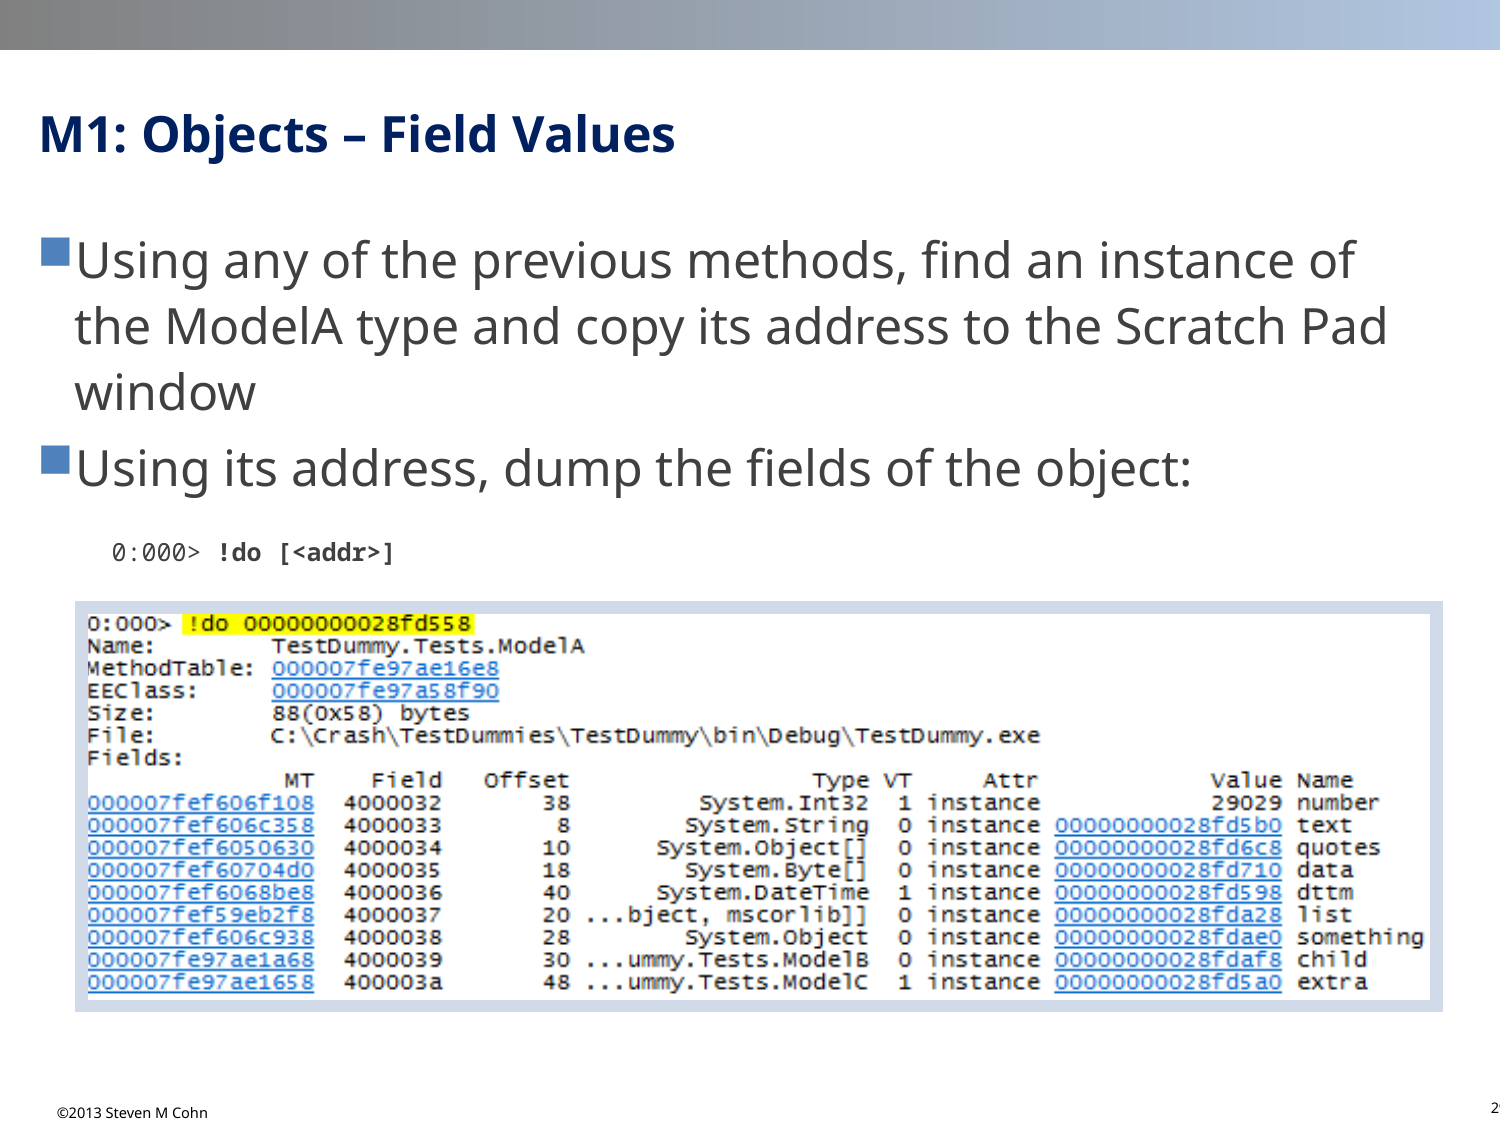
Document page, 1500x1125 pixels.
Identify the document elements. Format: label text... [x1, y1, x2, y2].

picture [87, 613, 1431, 1001]
text_box Using any of the previous methods, find an instance of the ModelA type and copy its address to the Scratch Pad window Using its address, dump the fields of the object: 0:000> !do [<addr>] [21, 215, 1447, 1040]
title M1: Objects – Field Values [22, 0, 1088, 171]
